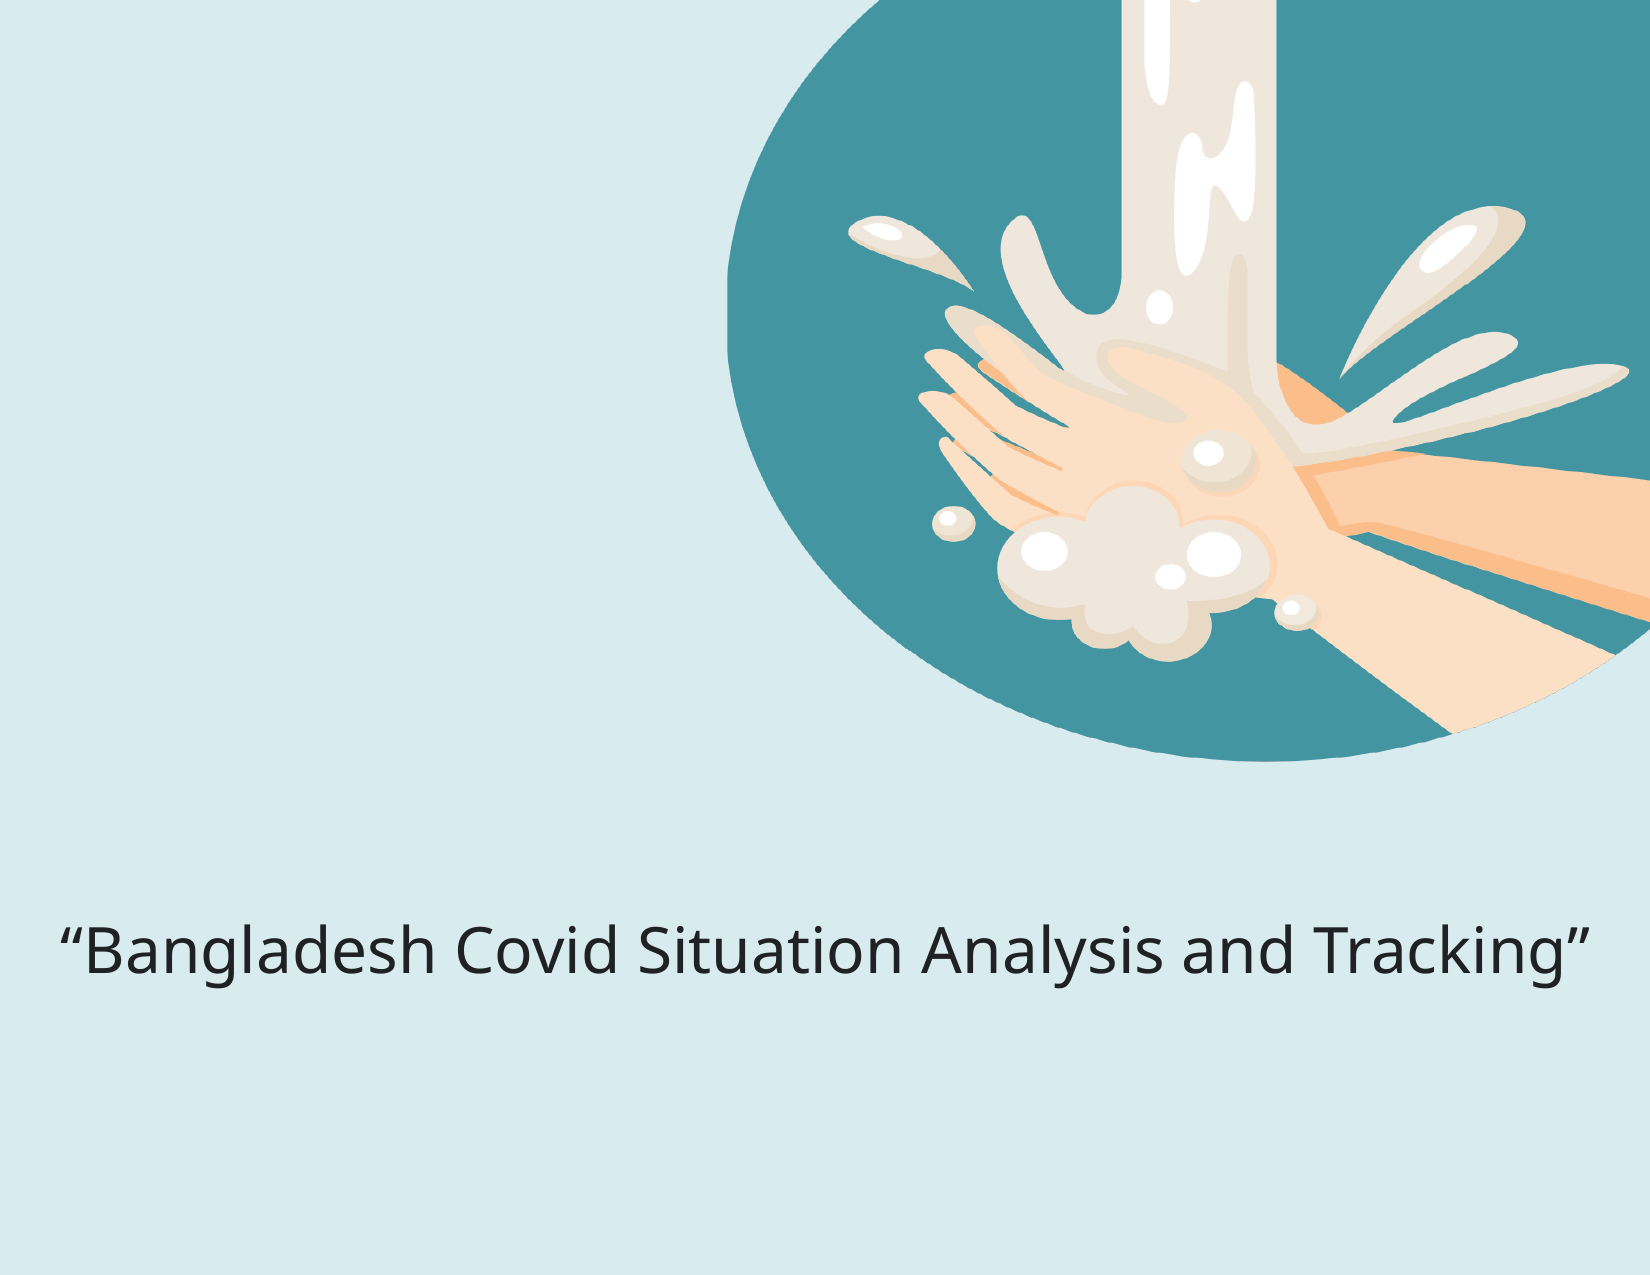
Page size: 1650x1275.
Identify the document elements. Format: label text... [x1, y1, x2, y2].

title “Bangladesh Covid Situation Analysis and Tracking” [45, 806, 1650, 1000]
picture [727, 0, 1650, 762]
